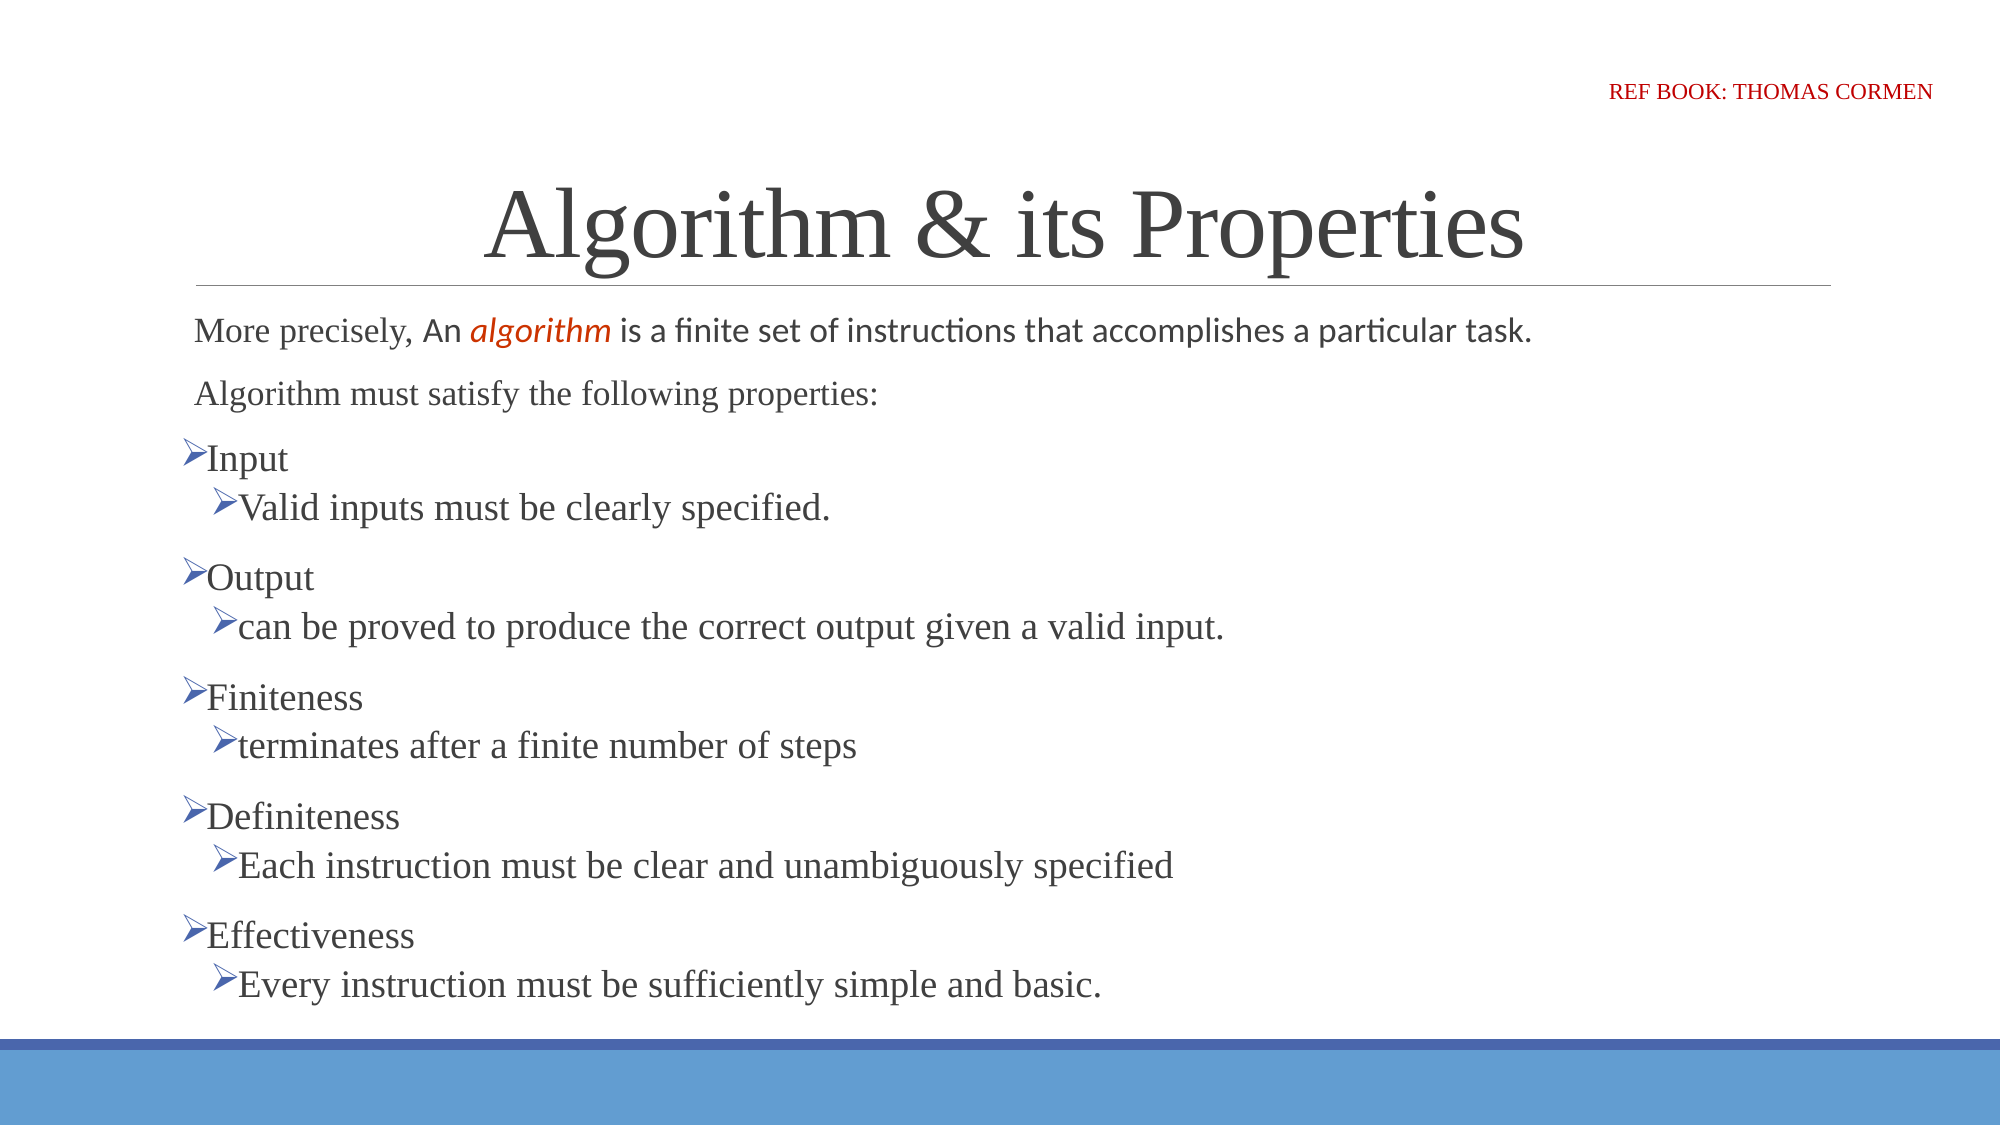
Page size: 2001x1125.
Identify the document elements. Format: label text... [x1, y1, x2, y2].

list More precisely, An algorithm is a finite set of instructions that accomplishes a particular task. Algorithm must satisfy the following properties: Input Valid inputs must be clearly specified. Output can be proved to produce the correct output given a valid input. Finiteness terminates after a finite number of steps Definiteness Each instruction must be clear and unambiguously specified Effectiveness Every instruction must be sufficiently simple and basic. [180, 304, 1812, 1021]
title Algorithm & its Properties [180, 47, 1830, 285]
footer Ref Book: Thomas Cormen [1588, 49, 1954, 132]
